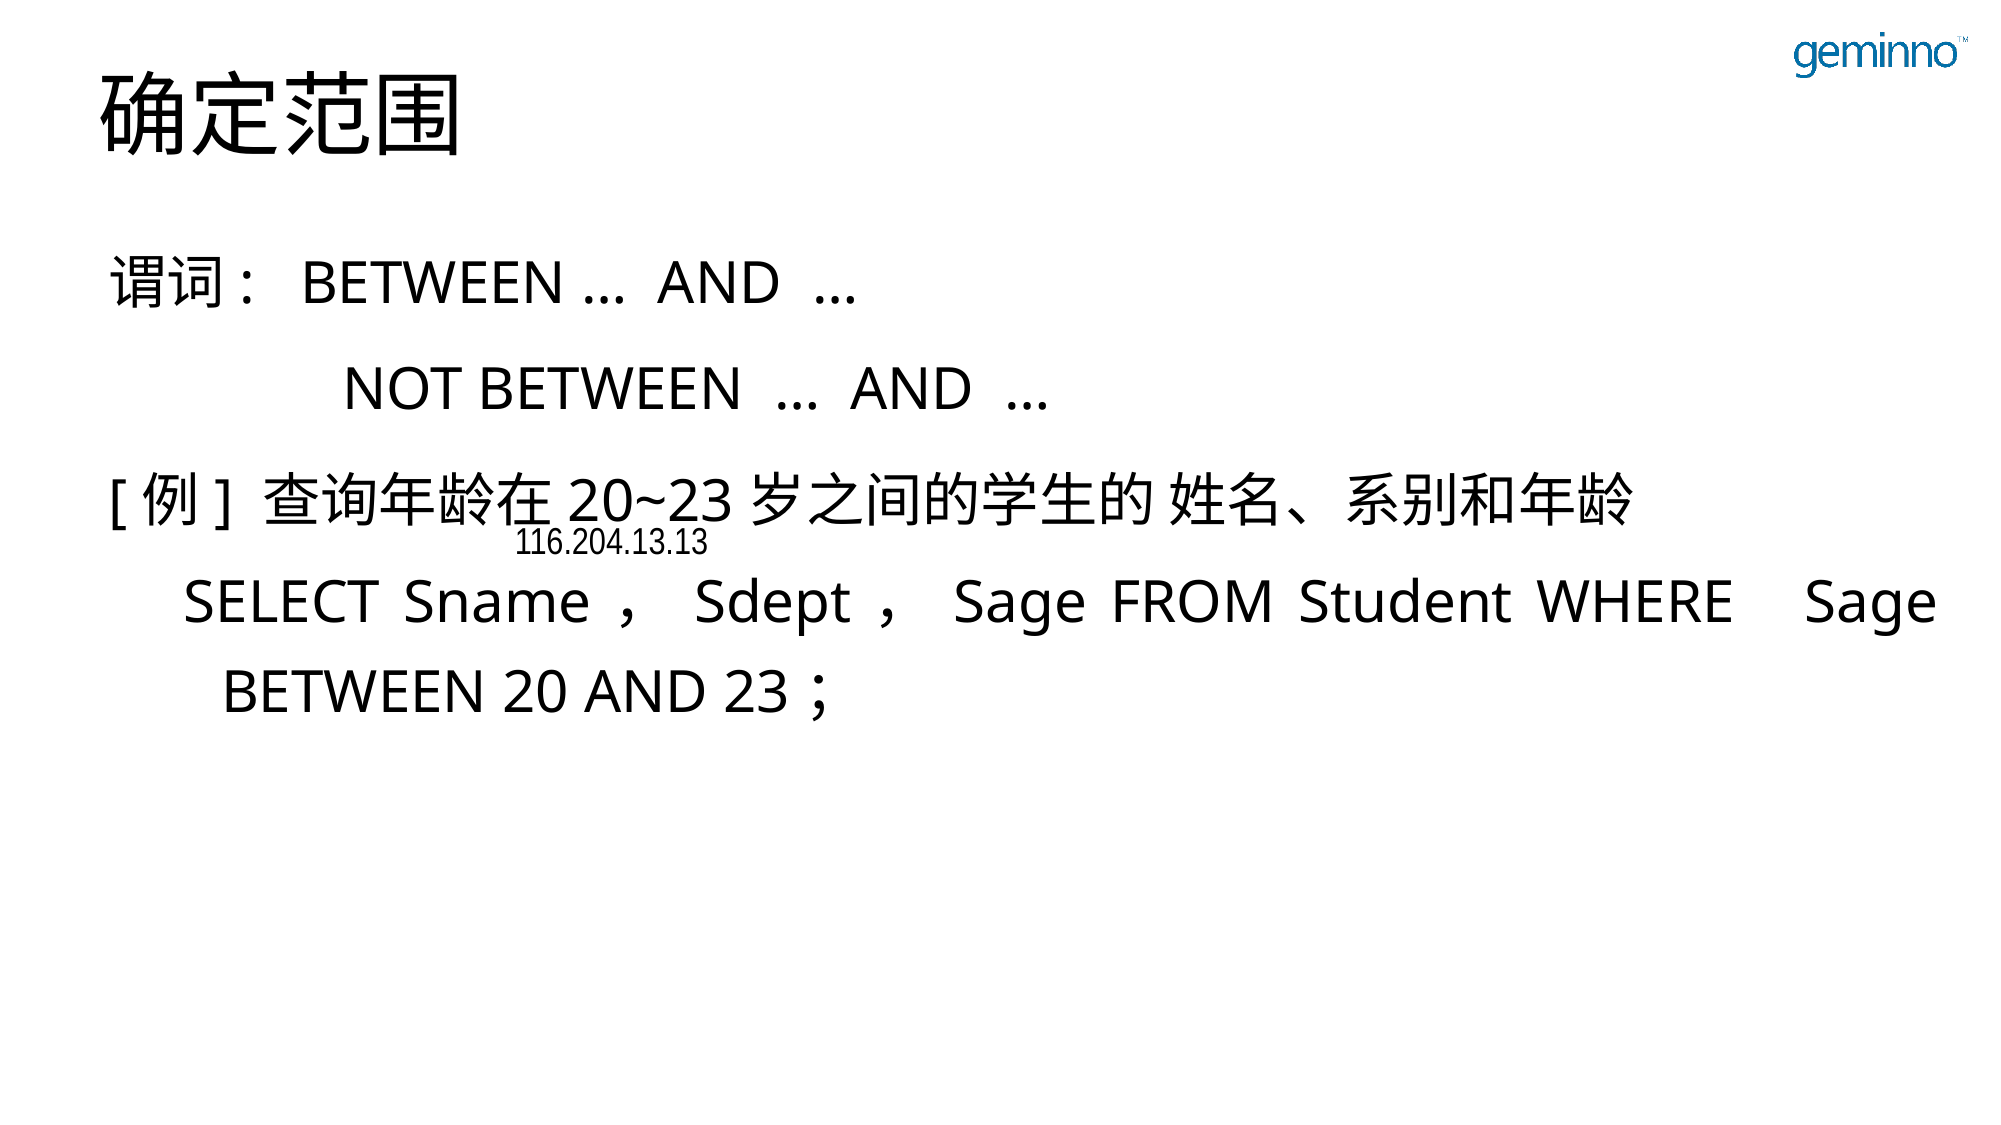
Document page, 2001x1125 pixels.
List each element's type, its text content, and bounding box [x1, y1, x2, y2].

picture [1794, 32, 1968, 78]
text_box 116.204.13.13 [500, 509, 1500, 615]
picture [1799, 46, 1812, 63]
list 谓词: BETWEEN … AND … NOT BETWEEN … AND … [例] 查询年龄在20~23岁之间的学生的 姓名、系别和年龄 SELECT Sname，Sdept，Sage FROM Student WHERE Sage BETWEEN 20 AND 23； [93, 246, 1954, 821]
title 确定范围 [82, 37, 1367, 200]
picture [1794, 62, 1811, 78]
